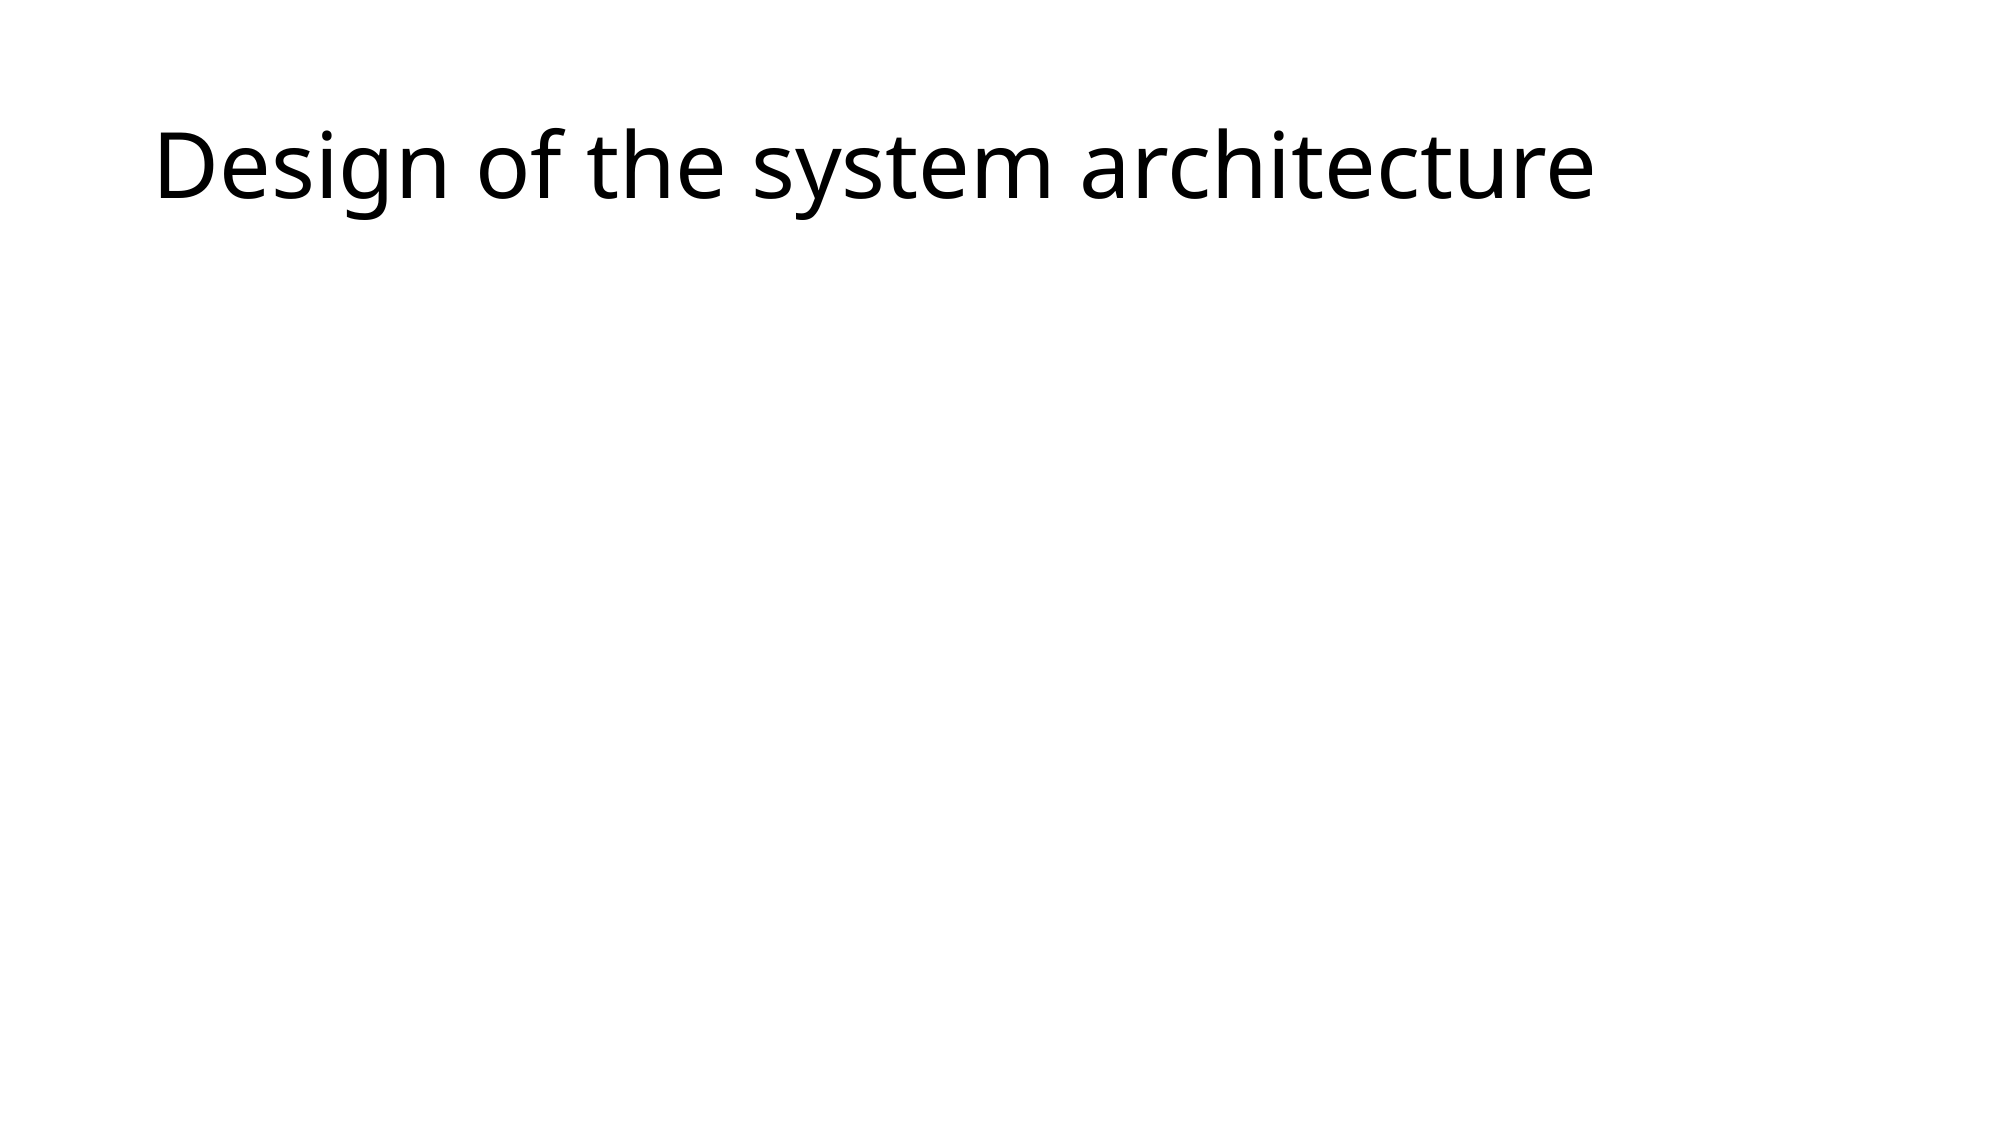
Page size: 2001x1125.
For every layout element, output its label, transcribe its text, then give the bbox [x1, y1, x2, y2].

title Design of the system architecture [137, 59, 1863, 278]
